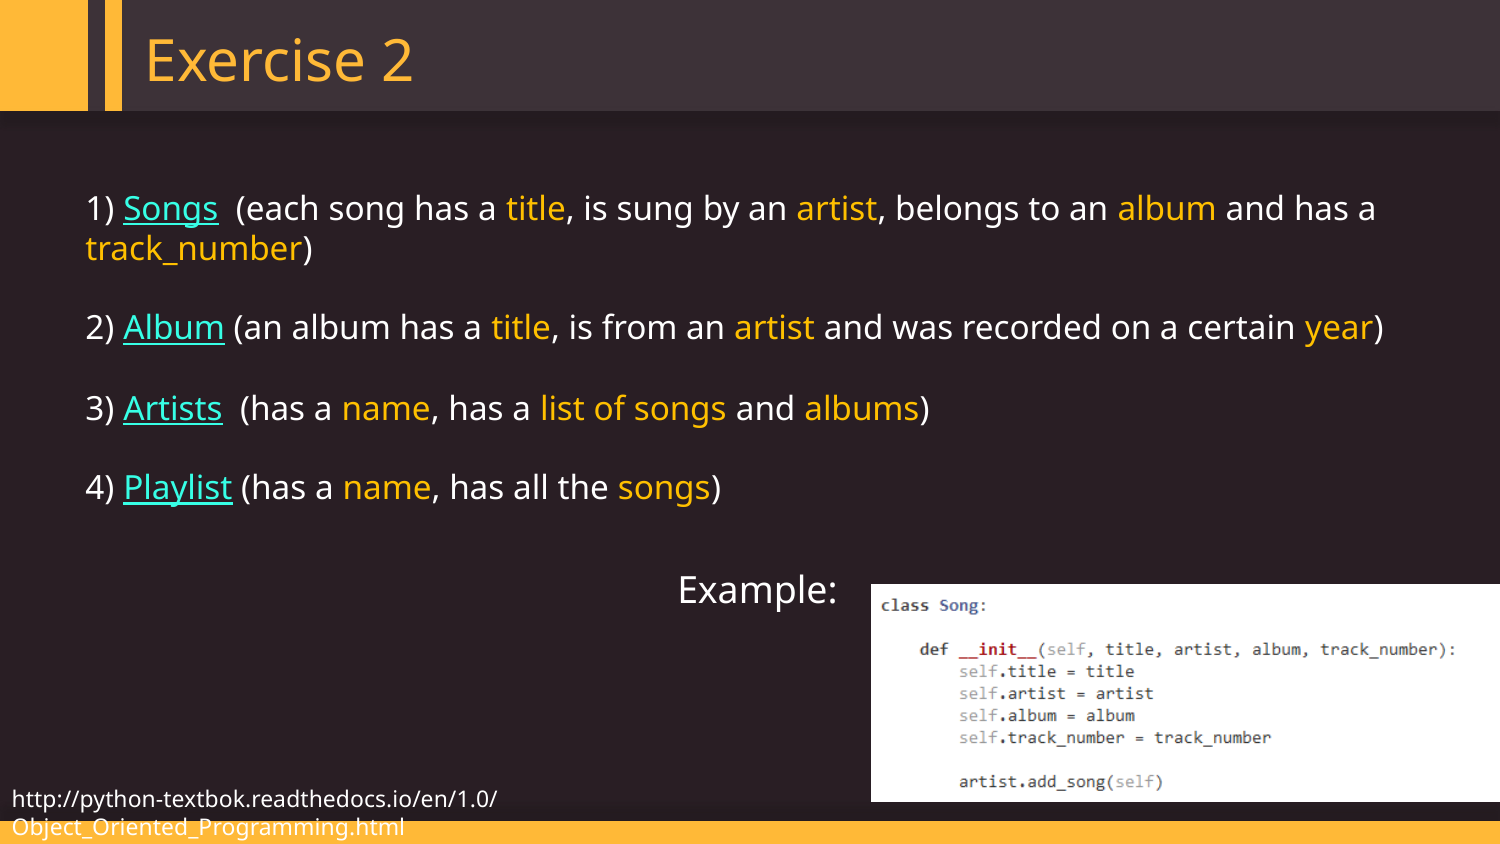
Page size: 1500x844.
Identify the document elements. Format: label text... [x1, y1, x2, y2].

text_box Example: [662, 558, 884, 619]
text_box Exercise 2 [129, 15, 1412, 101]
text_box 1) Songs (each song has a title, is sung by an artist, belongs to an album and has a track_number) 2) Album (an album has a title, is from an artist and was recorded on a certain year) 3) Artists (has a name, has a list of songs and albums) 4) Playlist (has a name, has all the songs) [70, 139, 1459, 514]
text_box http://python-textbok.readthedocs.io/en/1.0/Object_Oriented_Programming.html [0, 777, 839, 844]
picture [0, 0, 1500, 844]
